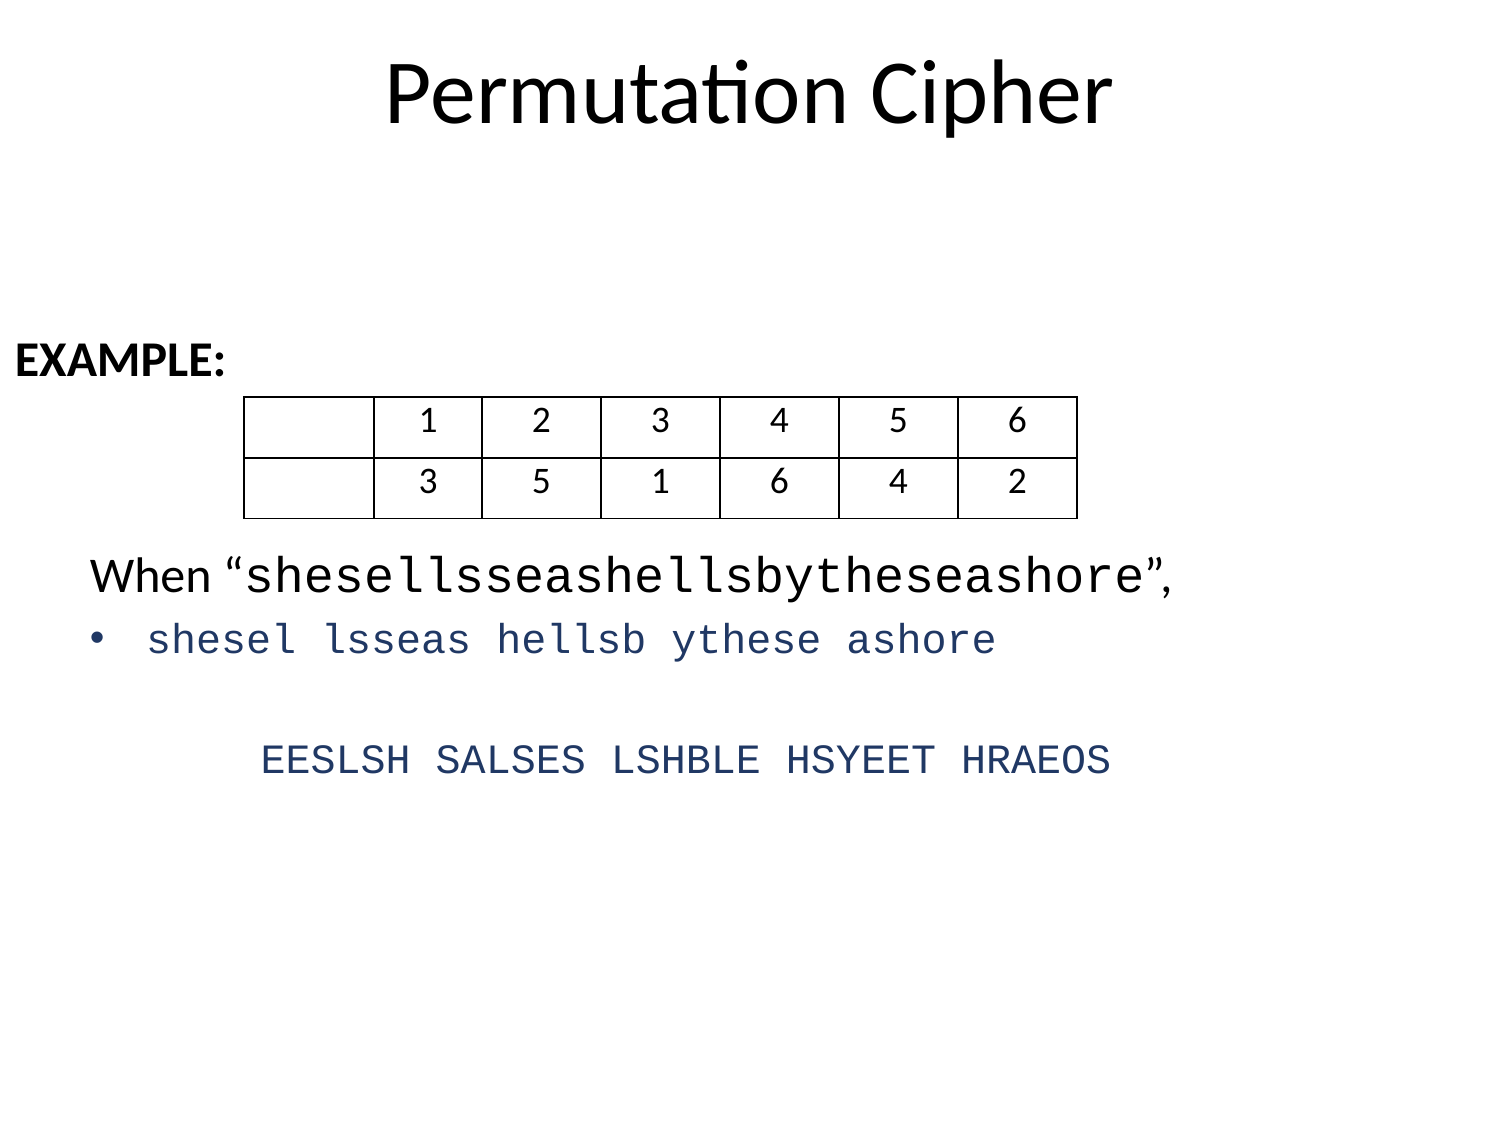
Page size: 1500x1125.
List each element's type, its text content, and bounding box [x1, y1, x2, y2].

title Permutation Cipher [0, 0, 1500, 188]
